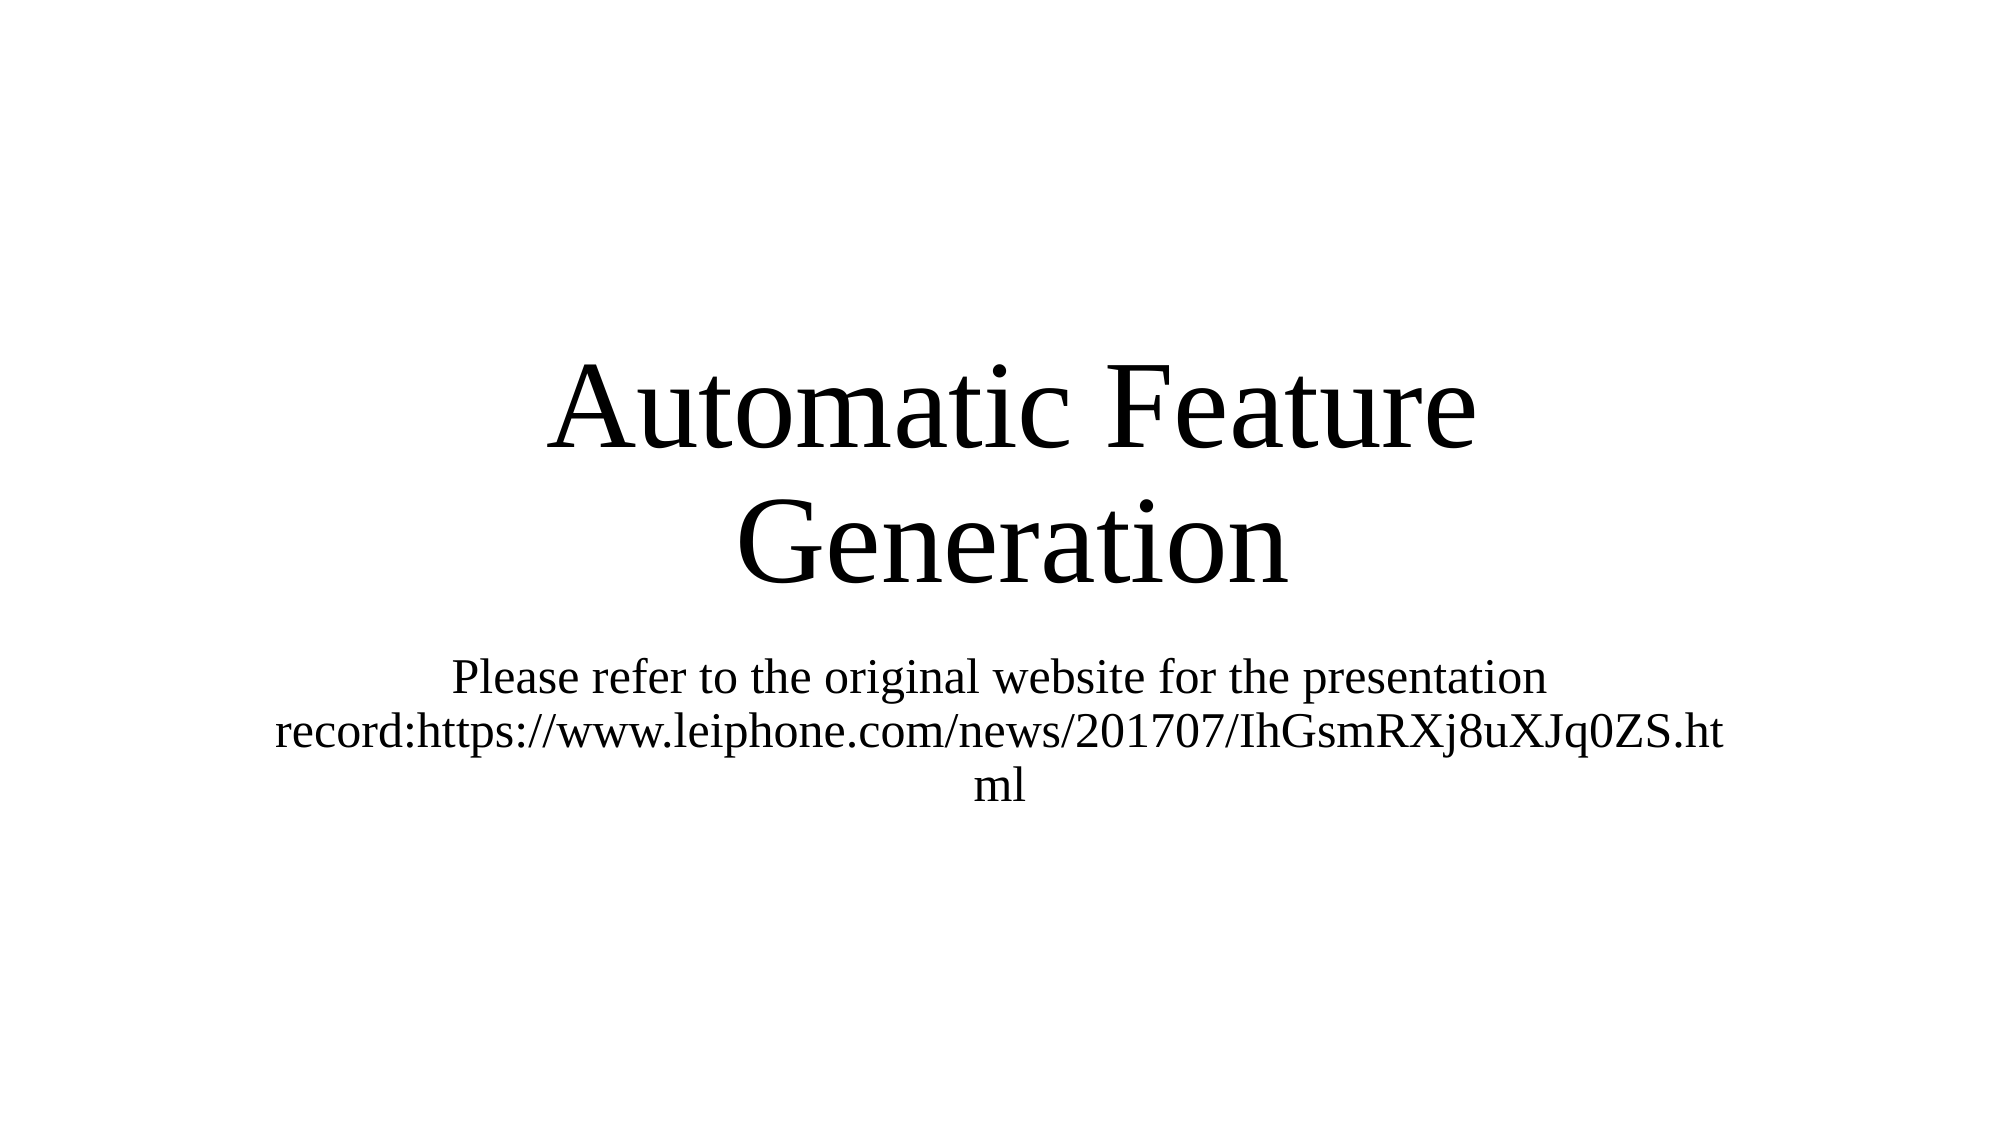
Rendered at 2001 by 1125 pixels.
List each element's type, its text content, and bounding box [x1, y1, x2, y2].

subtitle Please refer to the original website for the presentation record:https://www.leiphone.com/news/201707/IhGsmRXj8uXJq0ZS.html [249, 642, 1750, 915]
title Automatic Feature Generation [263, 210, 1764, 618]
